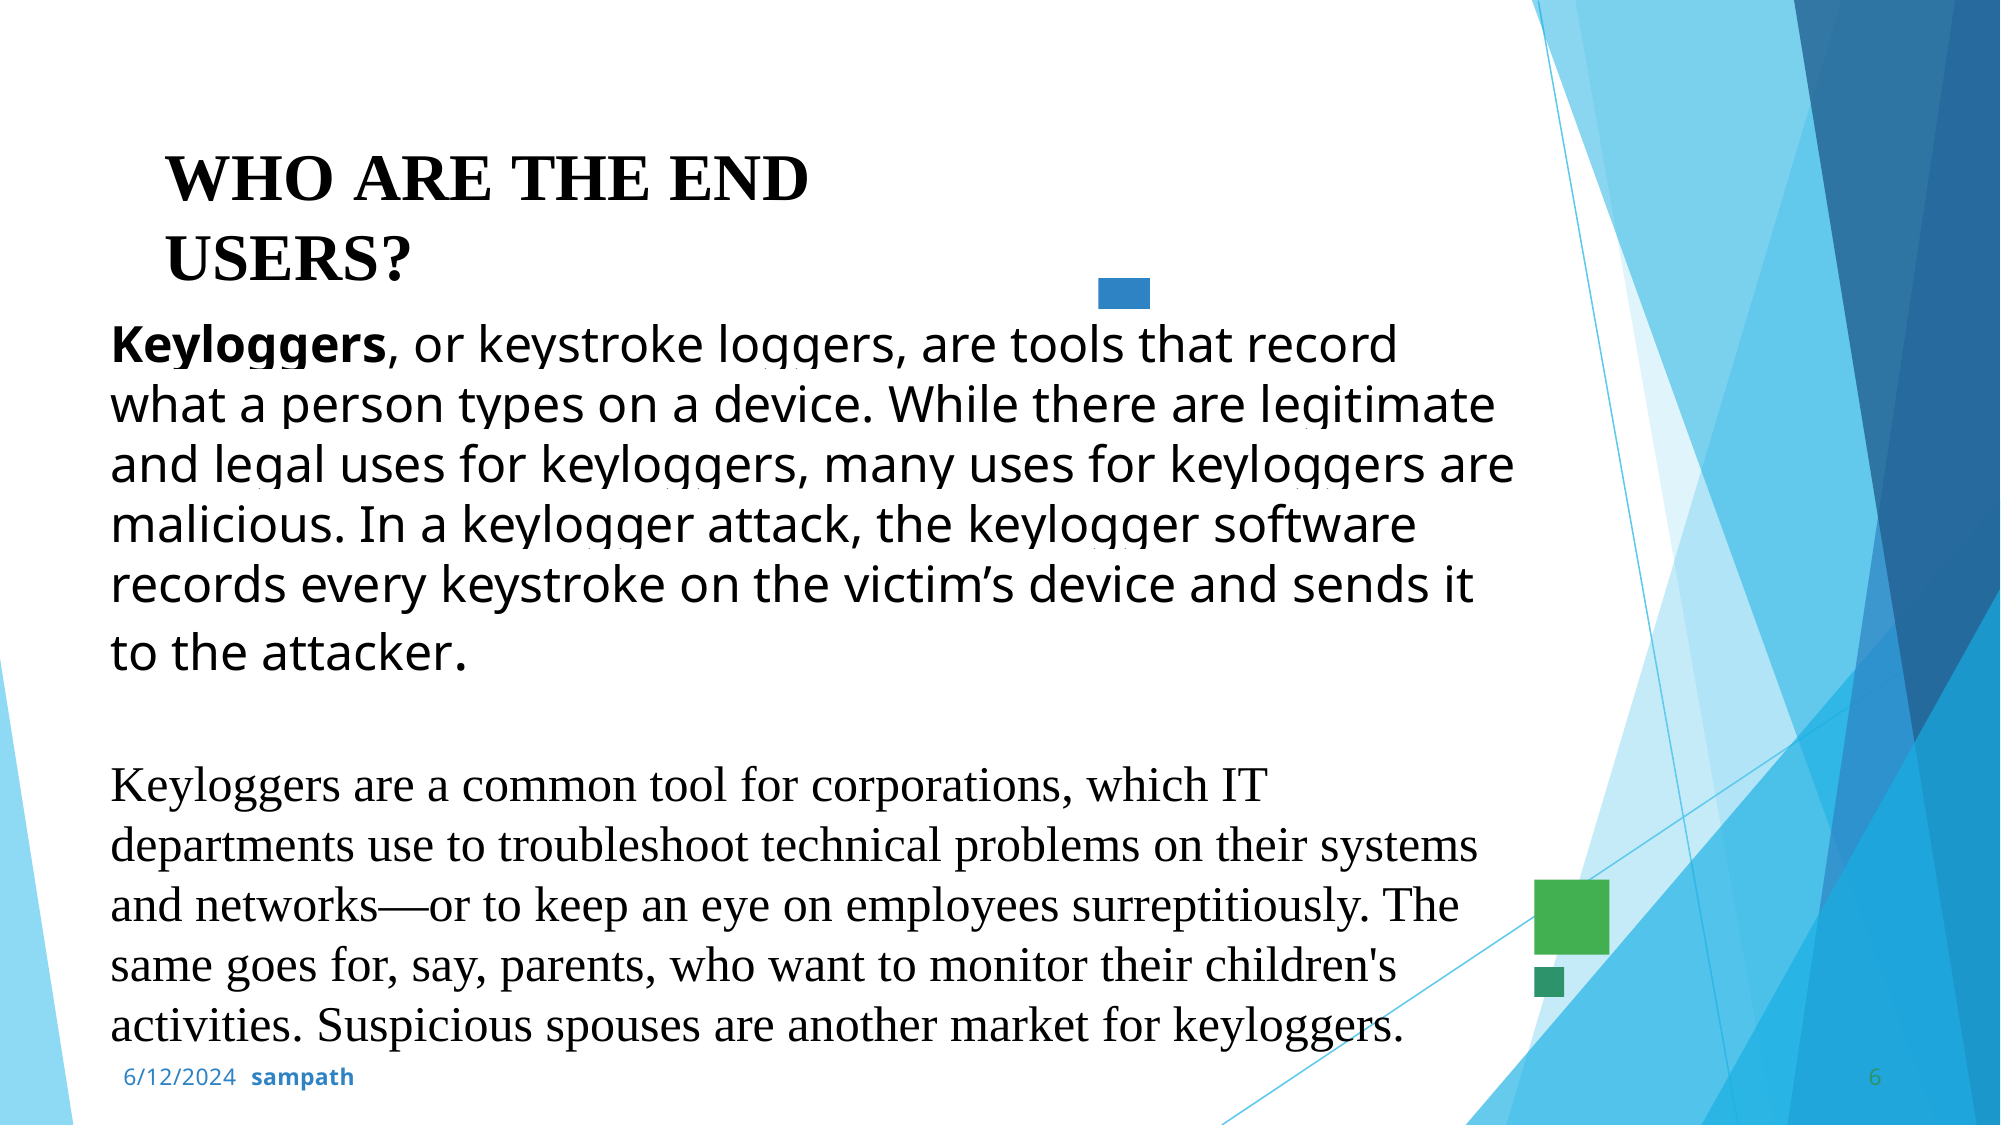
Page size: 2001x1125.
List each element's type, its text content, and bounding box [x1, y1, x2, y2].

text_box [1098, 278, 1150, 304]
text_box [1535, 879, 1610, 955]
title WHO ARE THE END USERS? [162, 131, 1073, 304]
text_box Keyloggers, or keystroke loggers, are tools that record what a person types on a device. While there are legitimate and legal uses for keyloggers, many uses for keyloggers are malicious. In a keylogger attack, the keylogger software records every keystroke on the victim’s device and sends it to the attacker. Keyloggers are a common tool for corporations, which IT departments use to troubleshoot technical problems on their systems and networks—or to keep an eye on employees surreptitiously. The same goes for, say, parents, who want to monitor their children's activities. Suspicious spouses are another market for keyloggers. [95, 304, 1535, 1060]
text_box [1535, 967, 1565, 997]
picture [118, 1012, 477, 1093]
slide_number 6 [1862, 1061, 1888, 1125]
